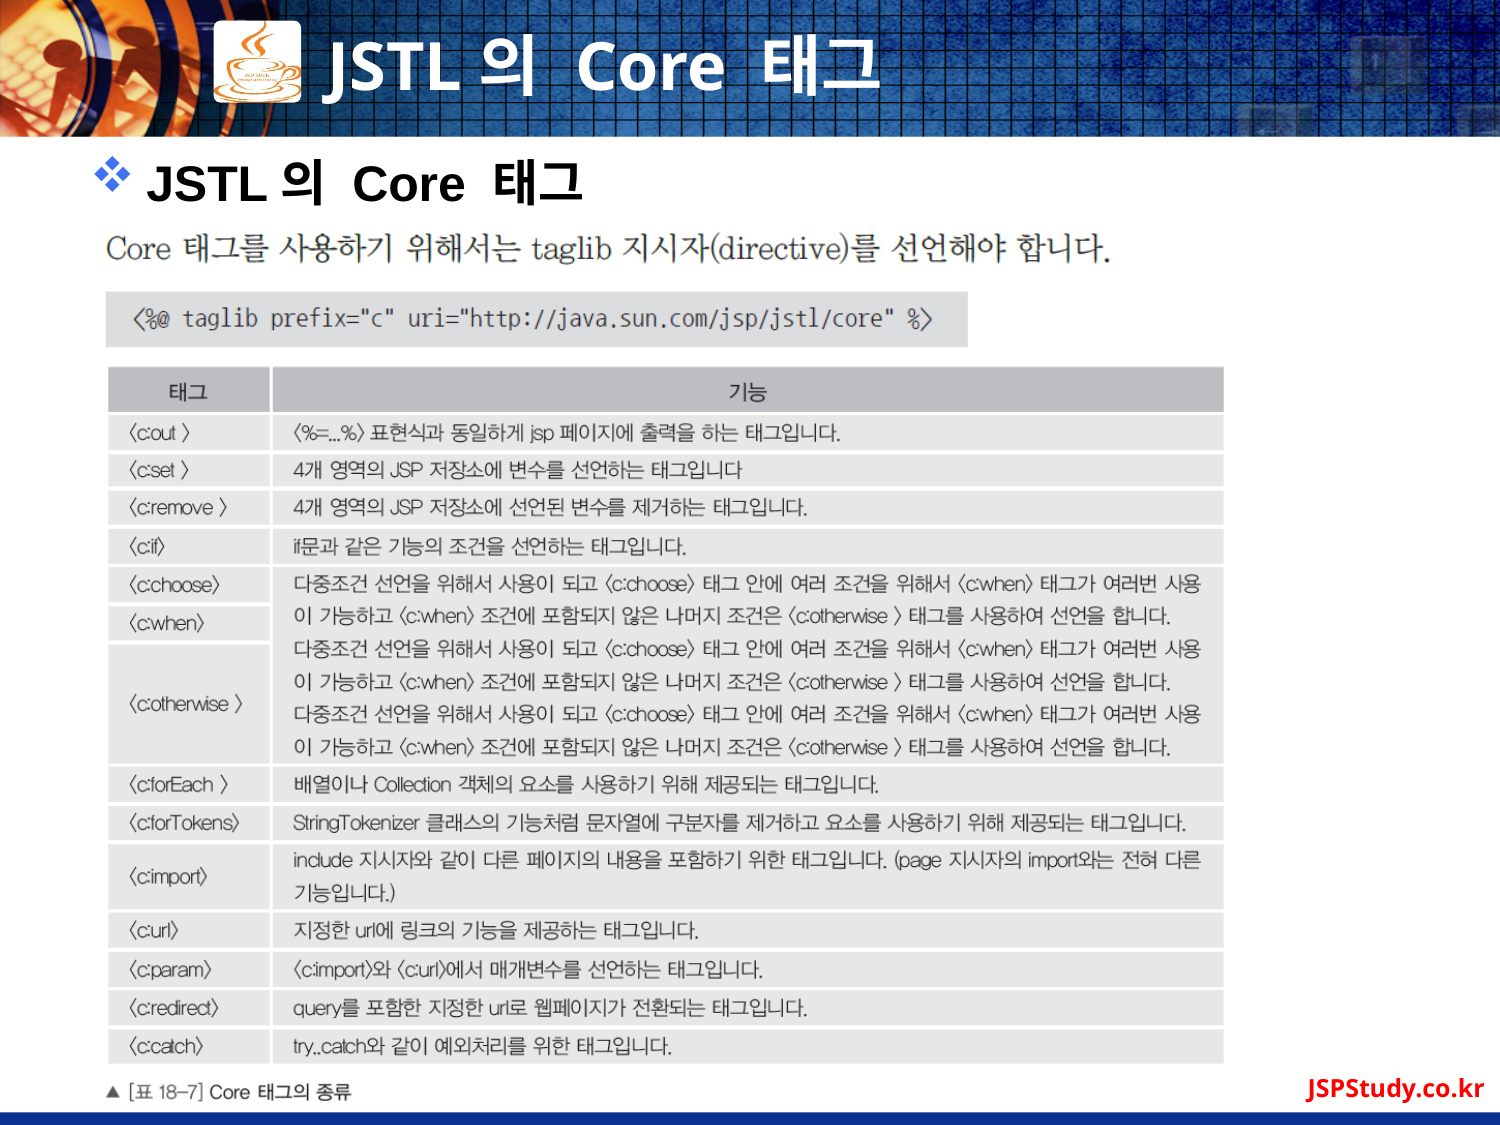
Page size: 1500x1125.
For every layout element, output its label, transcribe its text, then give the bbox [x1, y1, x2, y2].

footer JSPStudy.co.kr [1024, 1064, 1500, 1118]
list JSTL의 Core 태그 [74, 113, 1426, 975]
picture [0, 0, 1500, 138]
picture [100, 230, 1233, 1107]
title JSTL의 Core 태그 [312, 17, 1388, 111]
